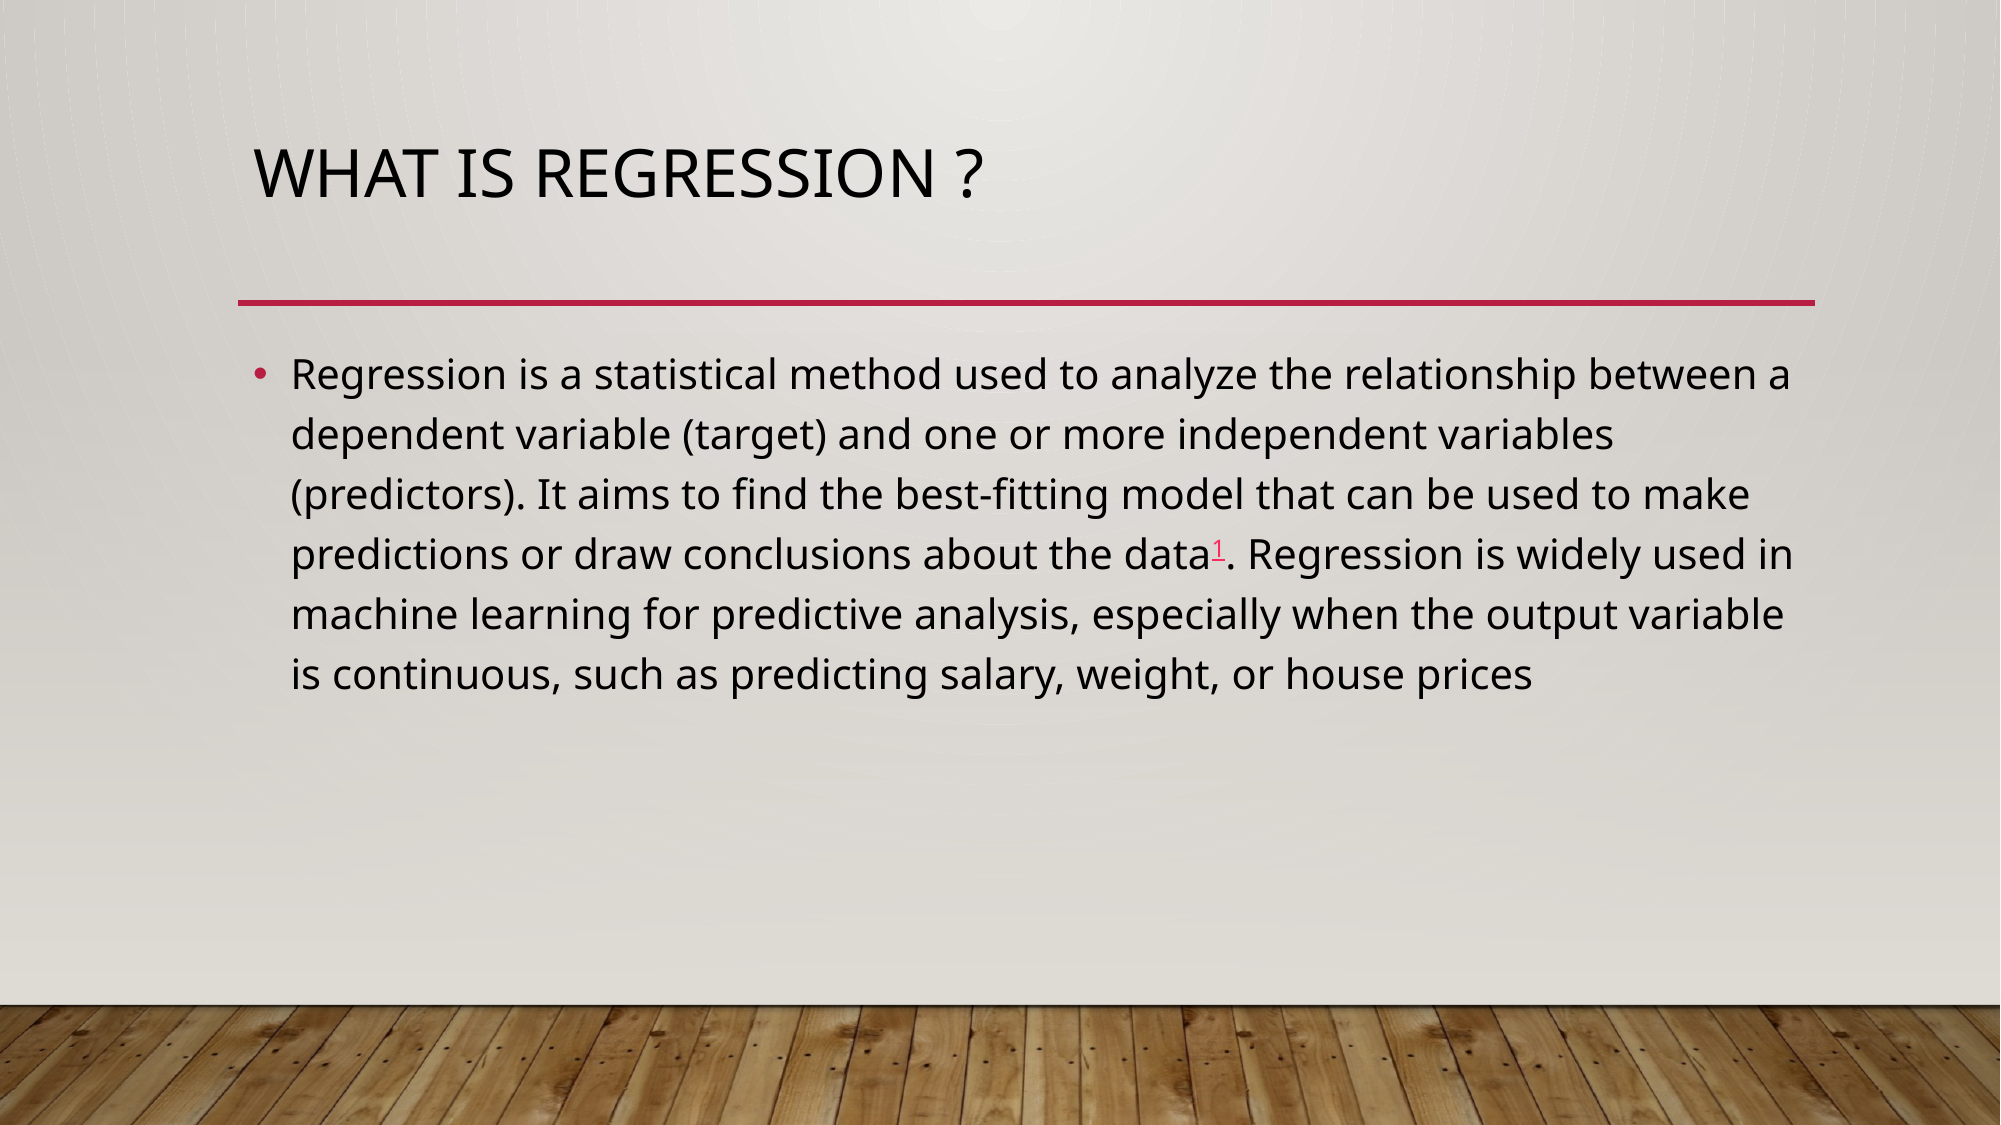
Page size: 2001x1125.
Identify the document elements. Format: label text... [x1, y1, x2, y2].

title What is regression ? [238, 131, 1814, 305]
picture [0, 1005, 2000, 1125]
list Regression is a statistical method used to analyze the relationship between a dependent variable (target) and one or more independent variables (predictors). It aims to find the best-fitting model that can be used to make predictions or draw conclusions about the data1. Regression is widely used in machine learning for predictive analysis, especially when the output variable is continuous, such as predicting salary, weight, or house prices [238, 330, 1814, 897]
